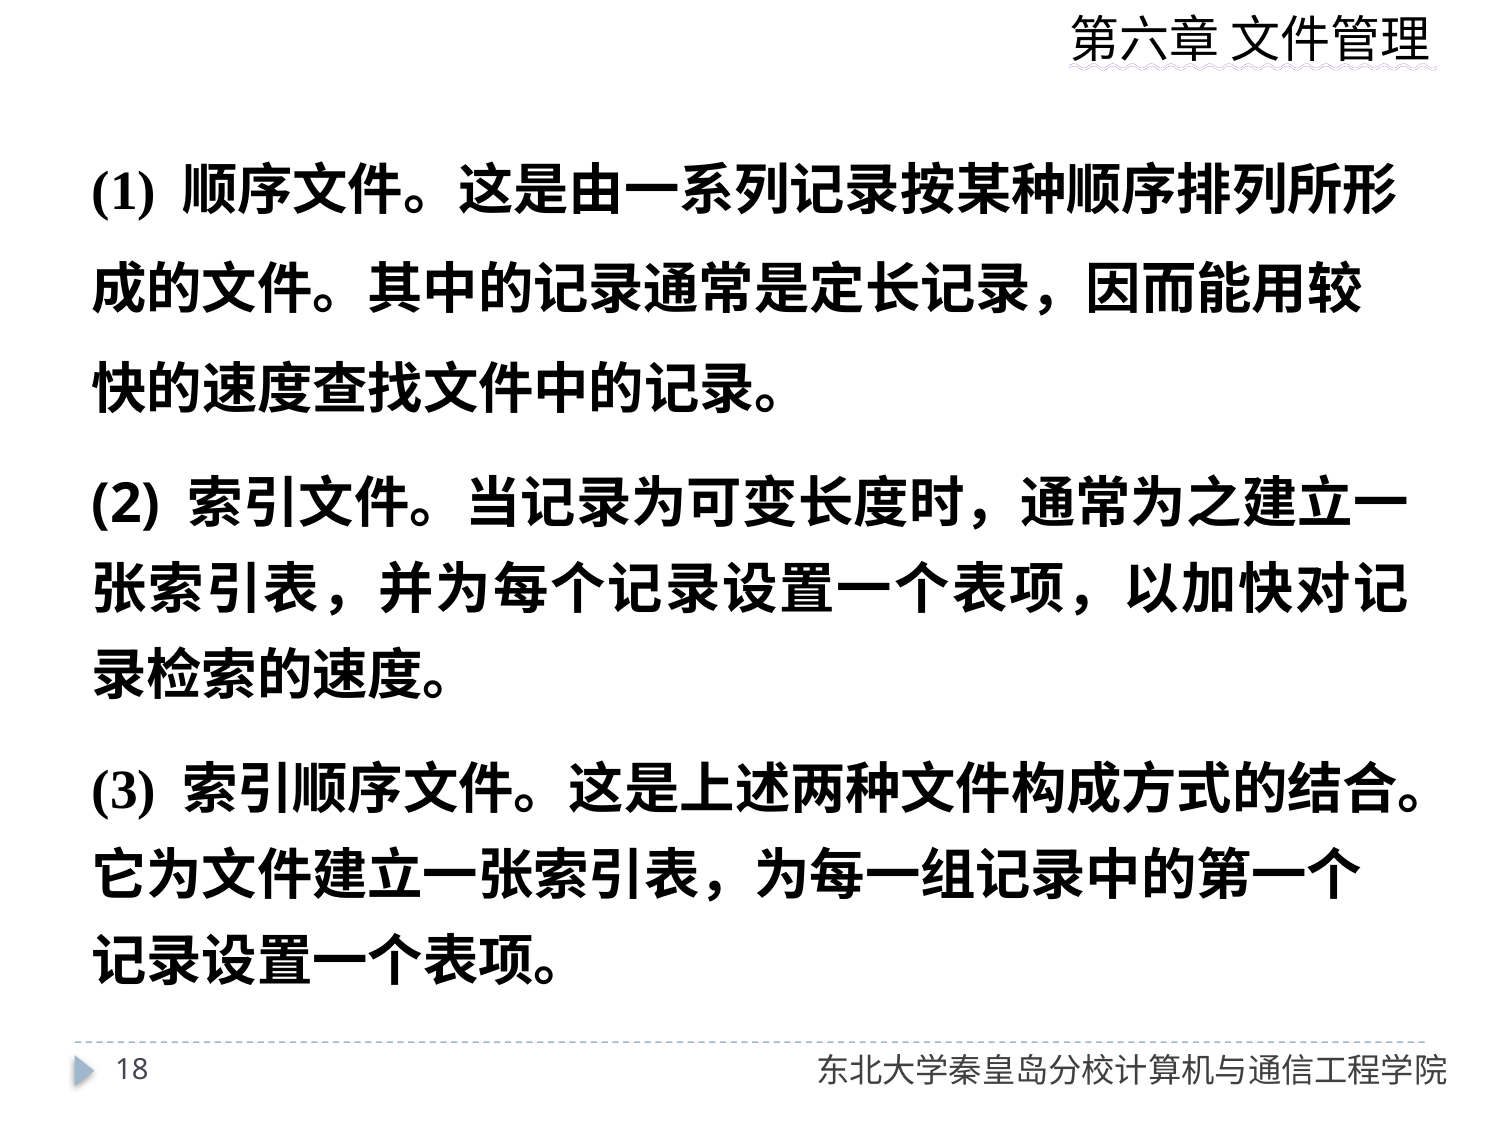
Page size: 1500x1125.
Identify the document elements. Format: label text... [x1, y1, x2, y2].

slide_number 18 [100, 1042, 426, 1103]
list (1) 顺序文件。这是由一系列记录按某种顺序排列所形成的文件。其中的记录通常是定长记录，因而能用较快的速度查找文件中的记录。 (2) 索引文件。当记录为可变长度时，通常为之建立一张索引表，并为每个记录设置一个表项，以加快对记录检索的速度。 (3) 索引顺序文件。这是上述两种文件构成方式的结合。它为文件建立一张索引表，为每一组记录中的第一个记录设置一个表项。 [76, 113, 1424, 1000]
